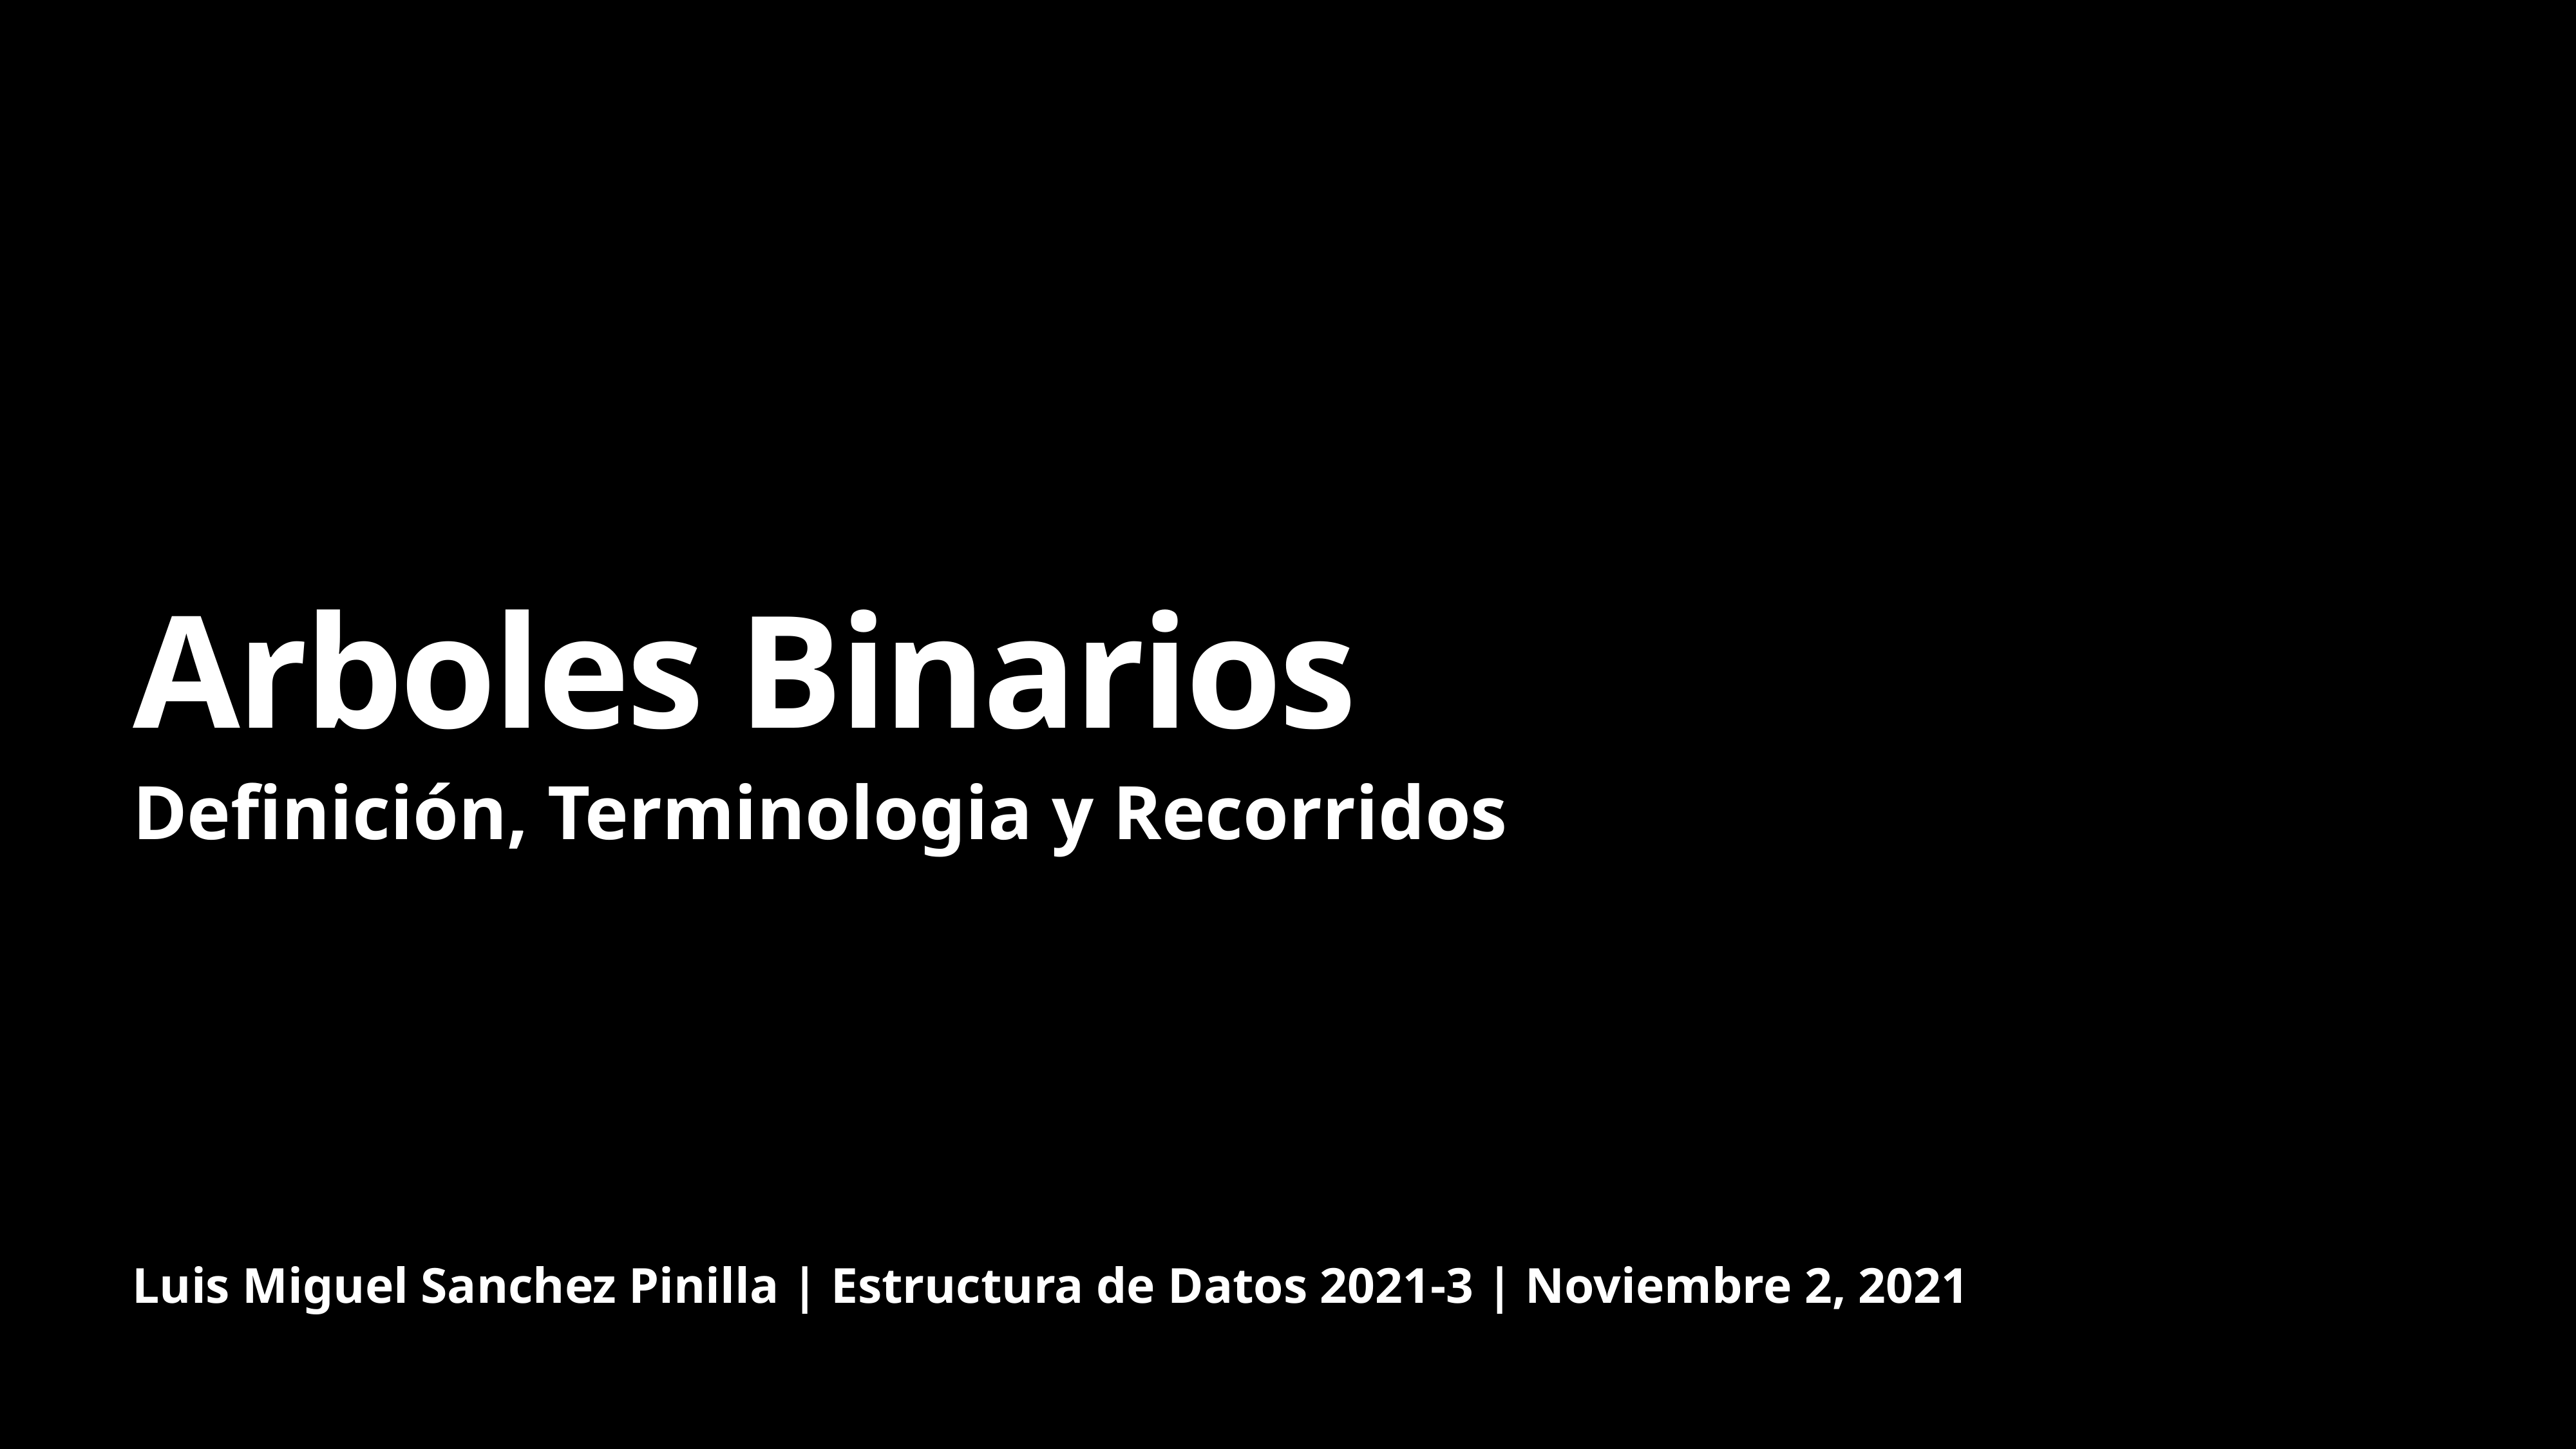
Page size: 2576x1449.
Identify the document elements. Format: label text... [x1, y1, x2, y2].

title Arboles Binarios [127, 271, 2449, 760]
list Luis Miguel Sanchez Pinilla | Estructura de Datos 2021-3 | Noviembre 2, 2021 [127, 1250, 2449, 1319]
subtitle Definición, Terminologia y Recorridos [127, 760, 2449, 962]
